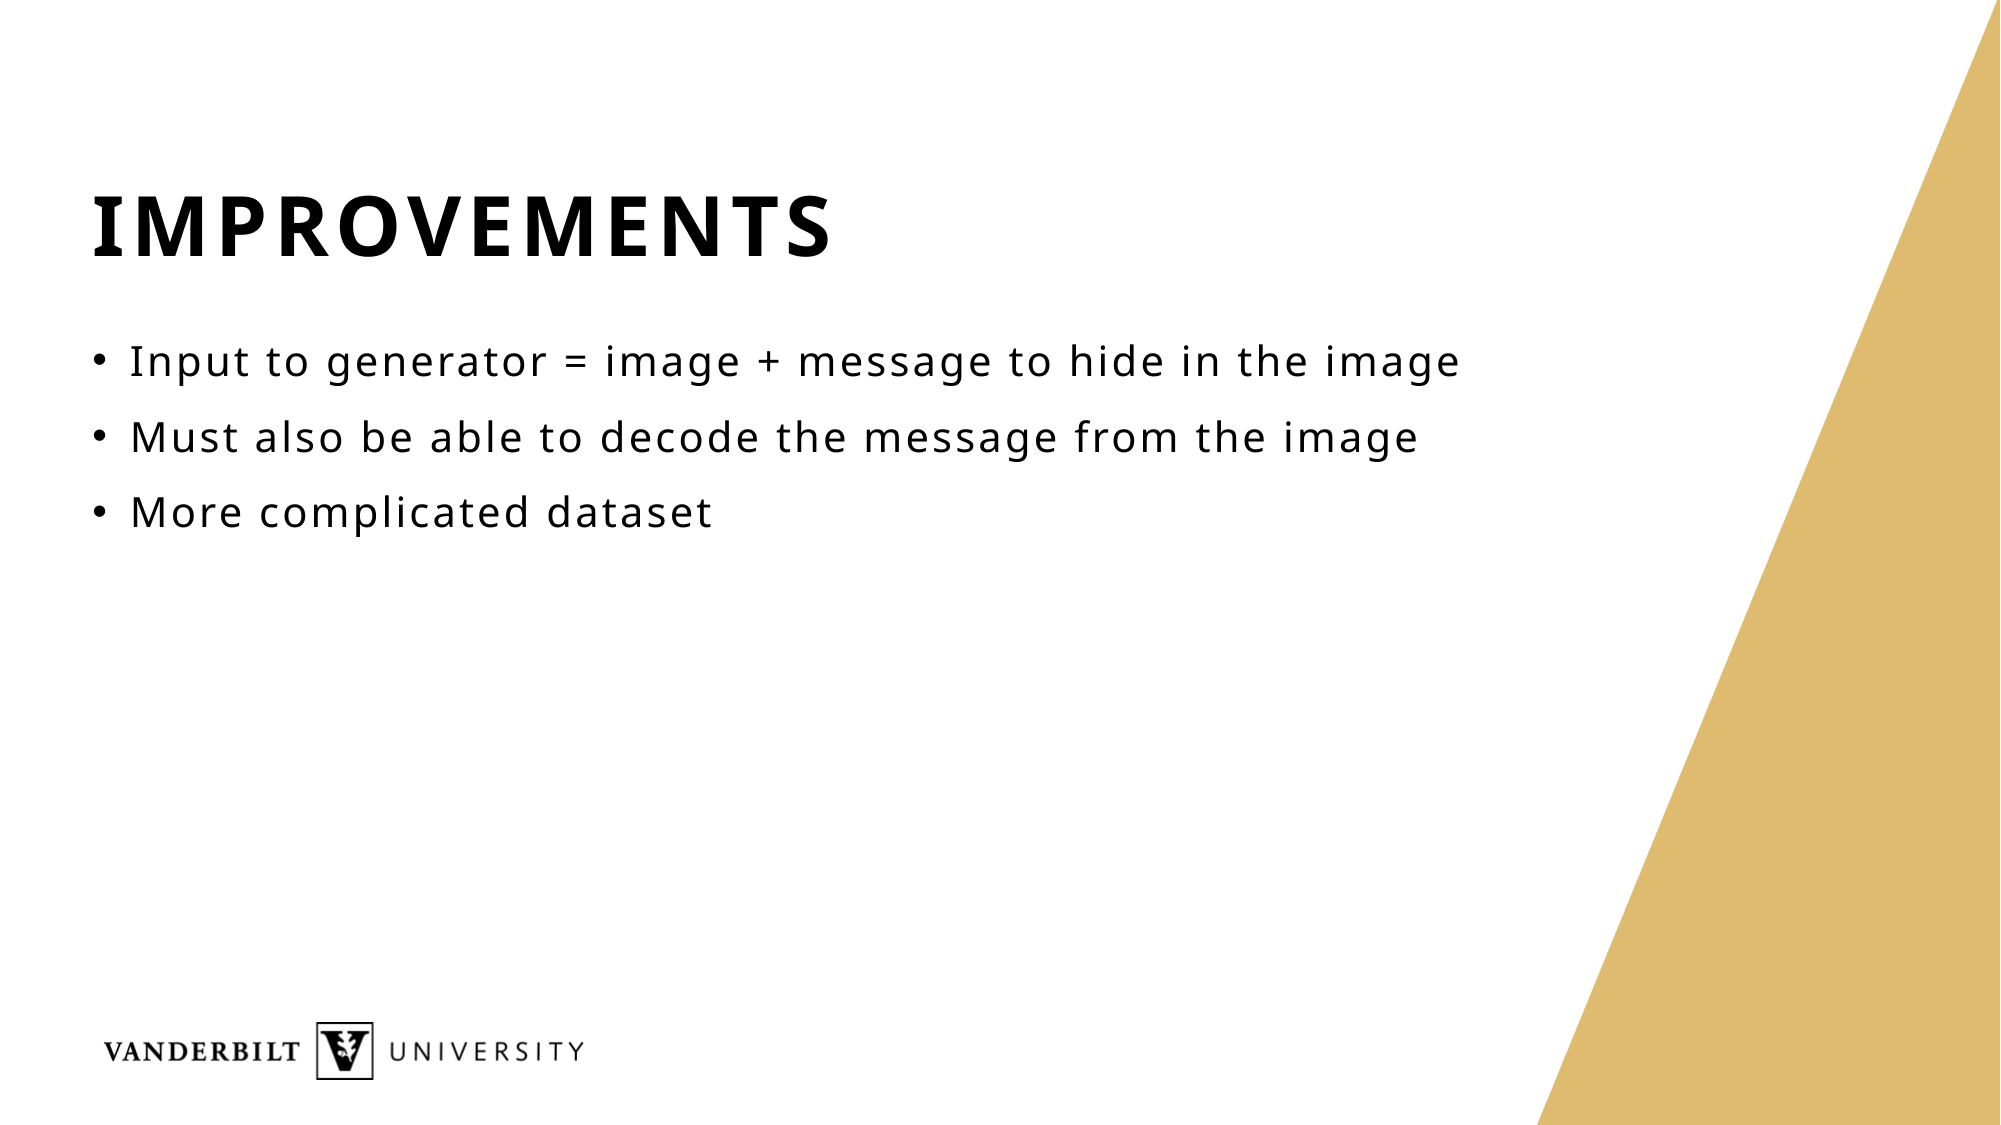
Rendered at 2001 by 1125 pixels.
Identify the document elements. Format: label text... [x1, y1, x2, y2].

list Input to generator = image + message to hide in the image Must also be able to decode the message from the image More complicated dataset [77, 322, 1582, 968]
title improvements [77, 64, 1582, 283]
picture [103, 1022, 584, 1080]
